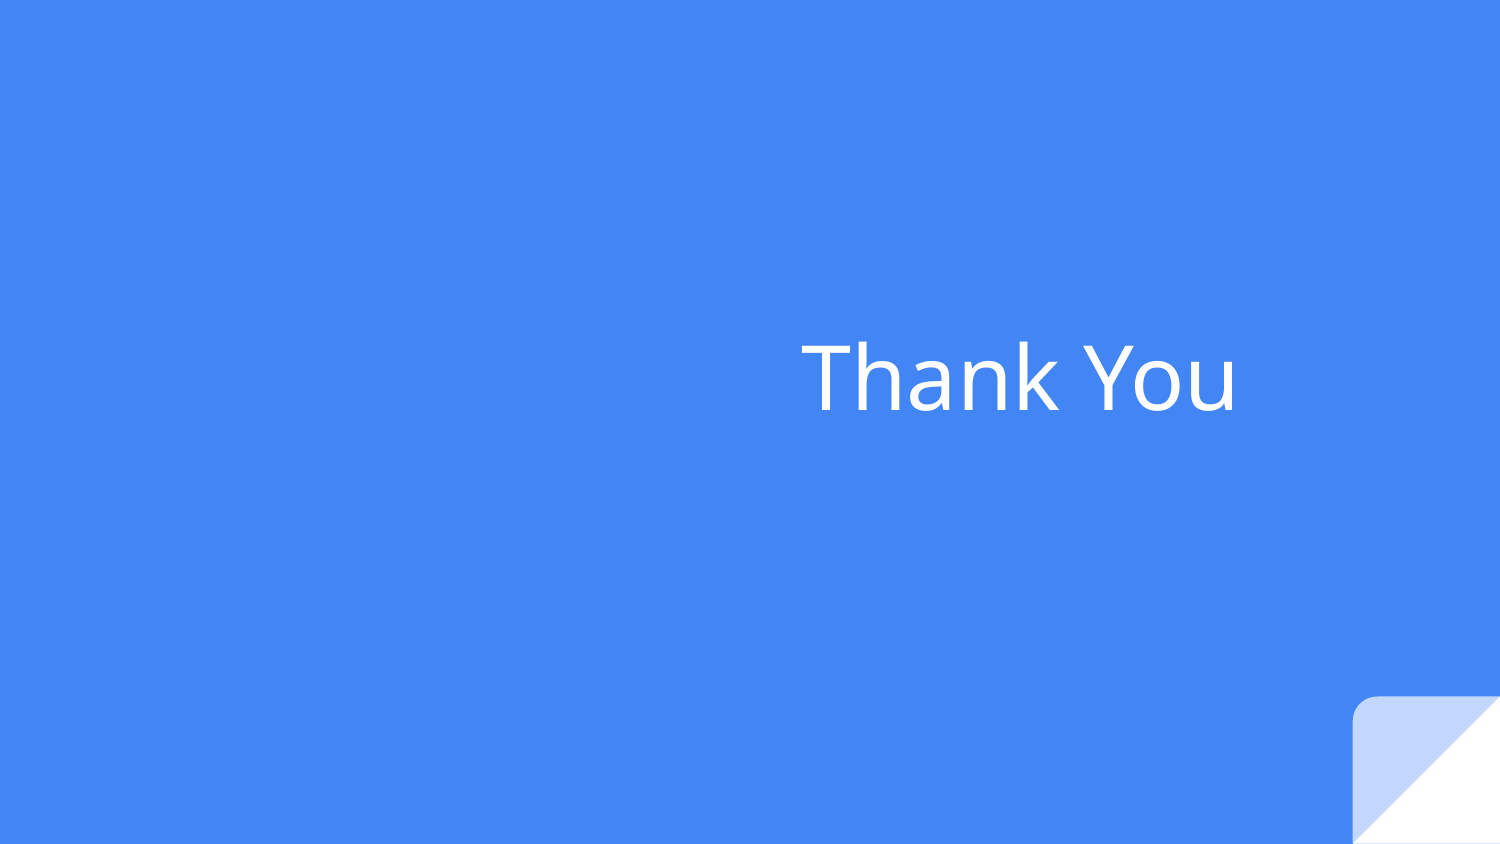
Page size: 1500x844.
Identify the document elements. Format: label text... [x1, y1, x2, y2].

title Thank You [64, 298, 1413, 452]
